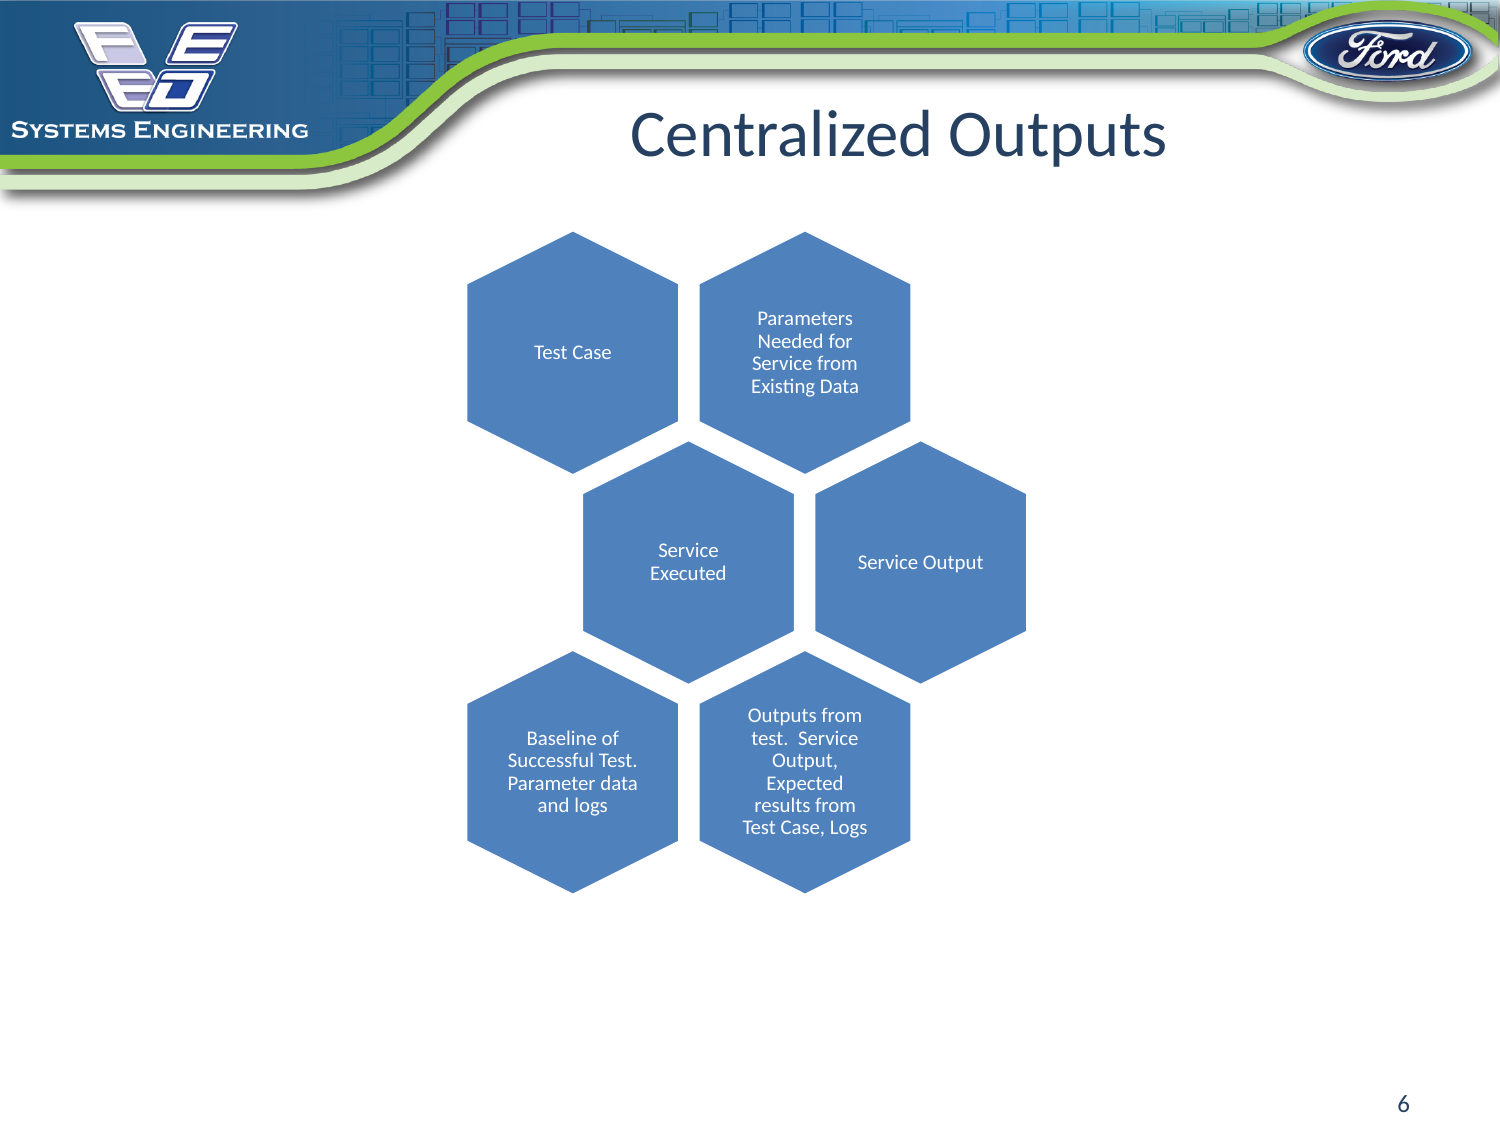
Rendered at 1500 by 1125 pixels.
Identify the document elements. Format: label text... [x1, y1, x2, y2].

picture [0, 0, 1500, 244]
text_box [249, 228, 1251, 897]
slide_number 6 [1074, 1082, 1425, 1123]
title Centralized Outputs [360, 35, 1438, 224]
